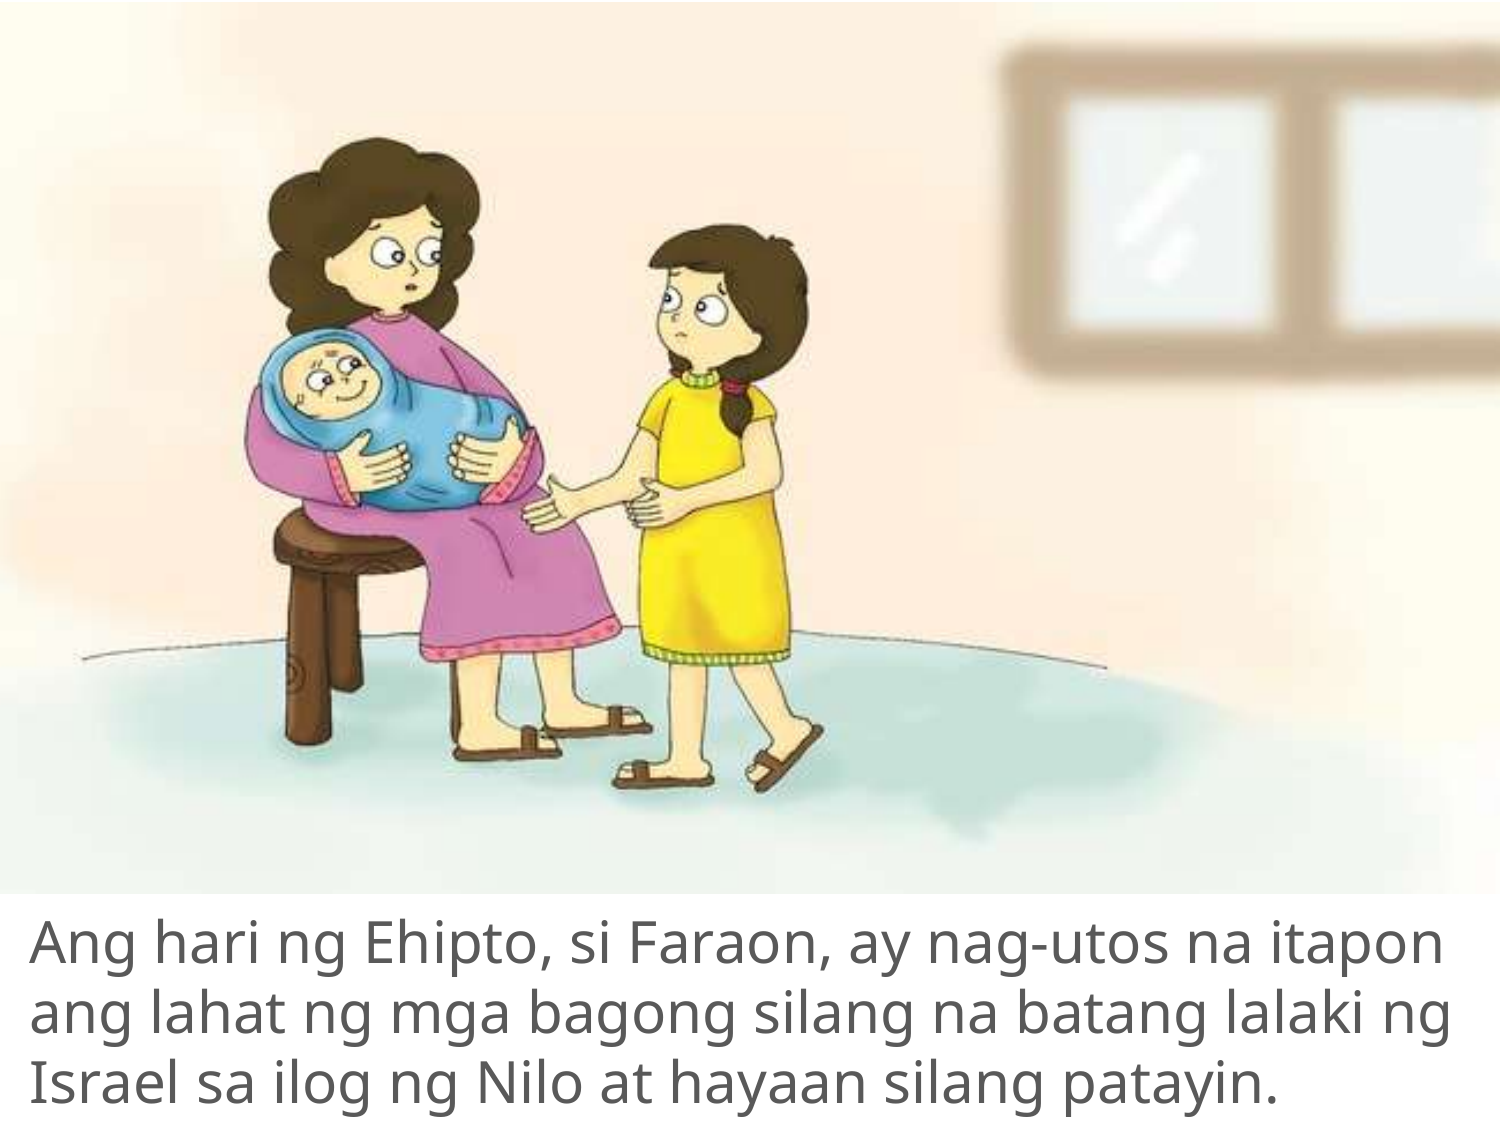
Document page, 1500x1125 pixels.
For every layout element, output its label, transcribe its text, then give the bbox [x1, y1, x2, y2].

picture [0, 1, 1500, 894]
text_box Ang hari ng Ehipto, si Faraon, ay nag-utos na itapon ang lahat ng mga bagong silang na batang lalaki ng Israel sa ilog ng Nilo at hayaan silang patayin. [14, 901, 1486, 1123]
